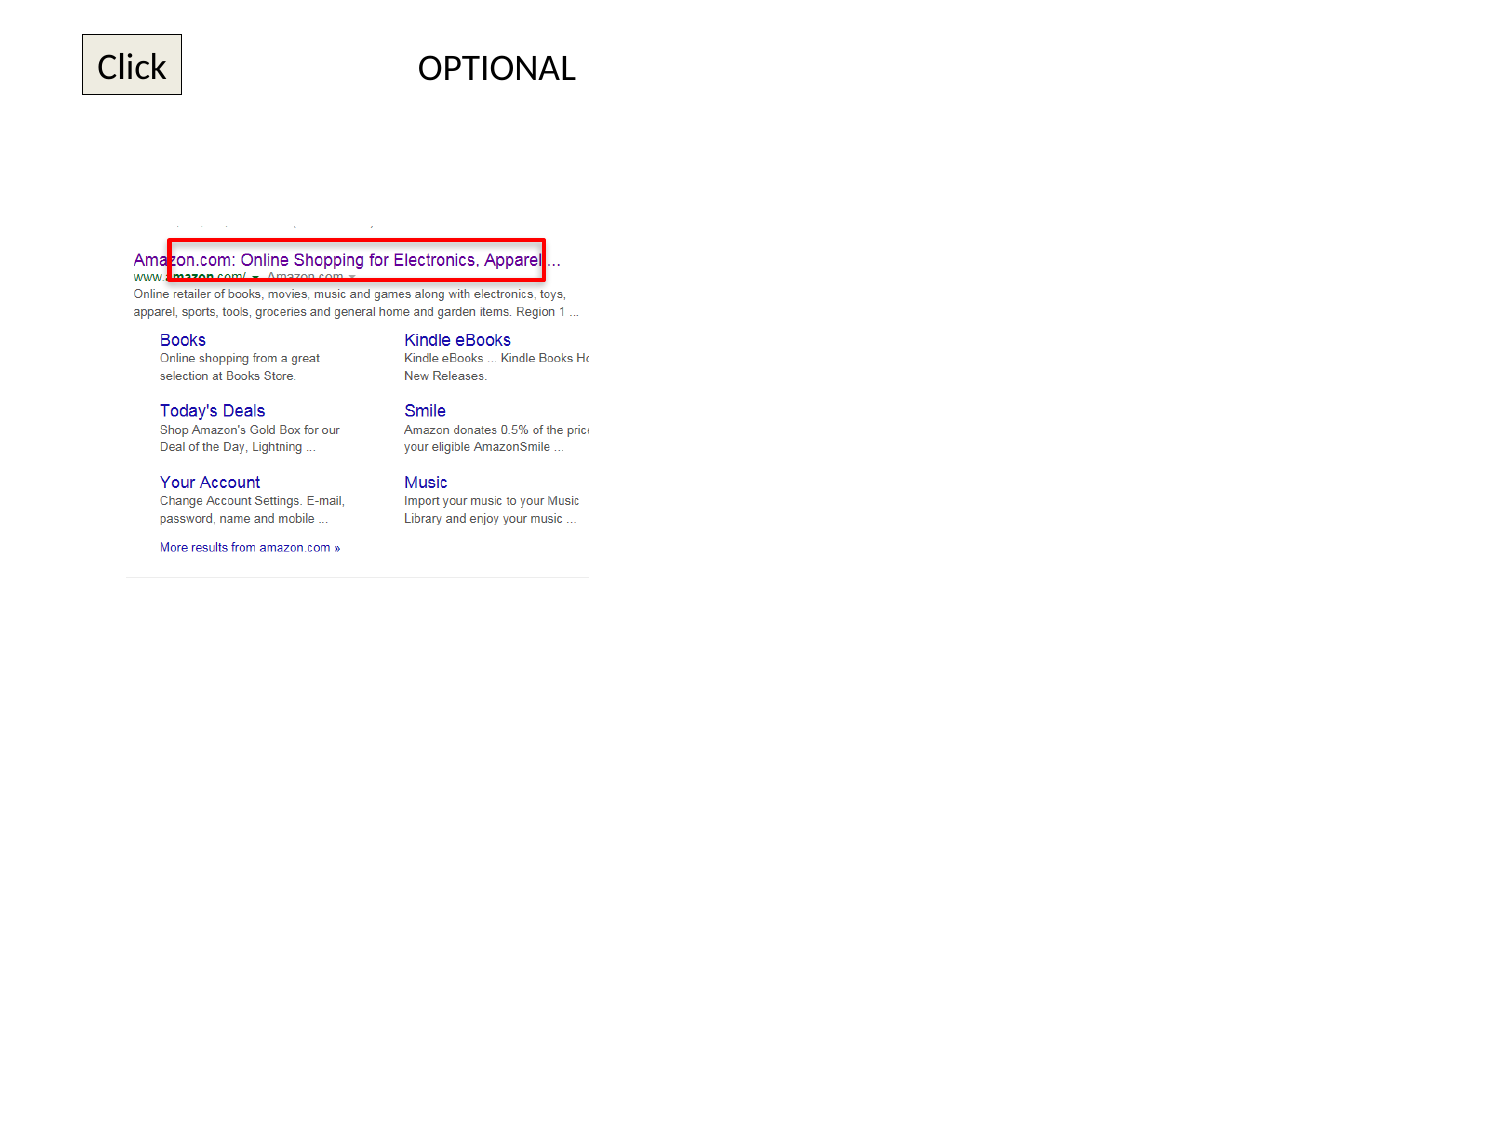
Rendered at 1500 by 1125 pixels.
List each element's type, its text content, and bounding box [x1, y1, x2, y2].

picture [41, 226, 589, 580]
text_box Click [82, 34, 182, 95]
text_box OPTIONAL [403, 35, 921, 96]
